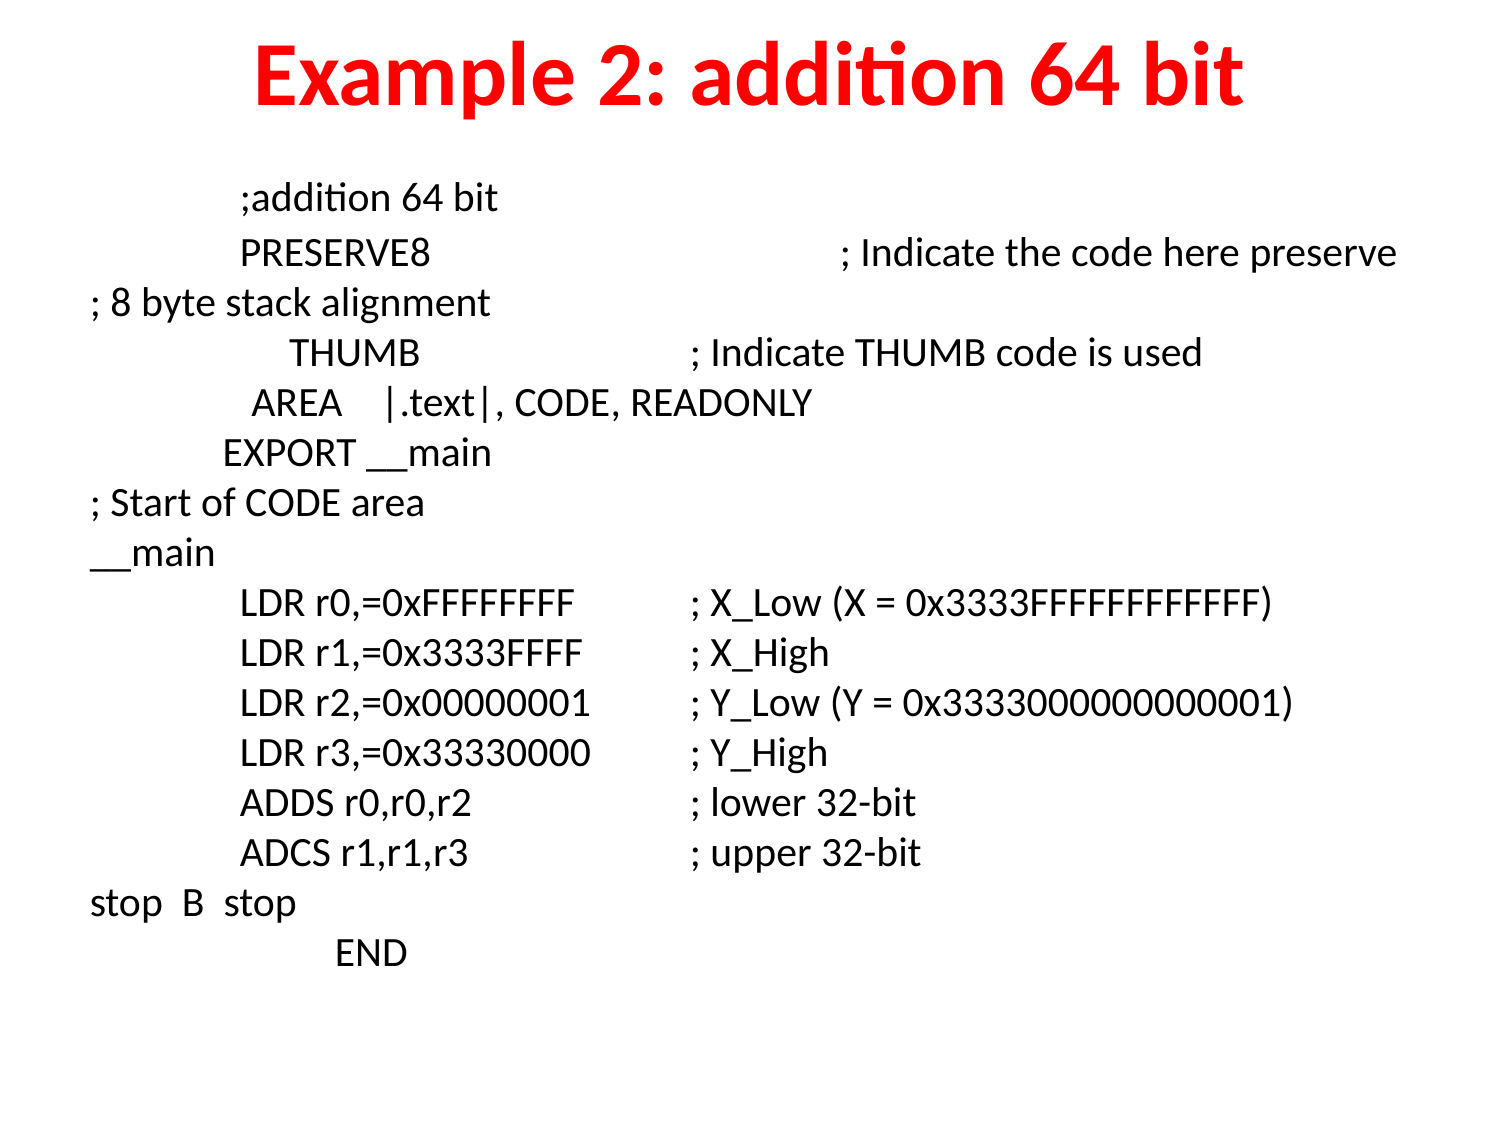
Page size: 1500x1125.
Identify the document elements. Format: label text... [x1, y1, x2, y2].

text_box Example 2: addition 64 bit [75, 0, 1425, 137]
text_box ;addition 64 bit PRESERVE8 ; Indicate the code here preserve ; 8 byte stack alignment THUMB ; Indicate THUMB code is used AREA |.text|, CODE, READONLY EXPORT __main ; Start of CODE area __main LDR r0,=0xFFFFFFFF ; X_Low (X = 0x3333FFFFFFFFFFFF) LDR r1,=0x3333FFFF ; X_High LDR r2,=0x00000001 ; Y_Low (Y = 0x3333000000000001) LDR r3,=0x33330000 ; Y_High ADDS r0,r0,r2 ; lower 32-bit ADCS r1,r1,r3 ; upper 32-bit stop B stop END [75, 137, 1425, 980]
